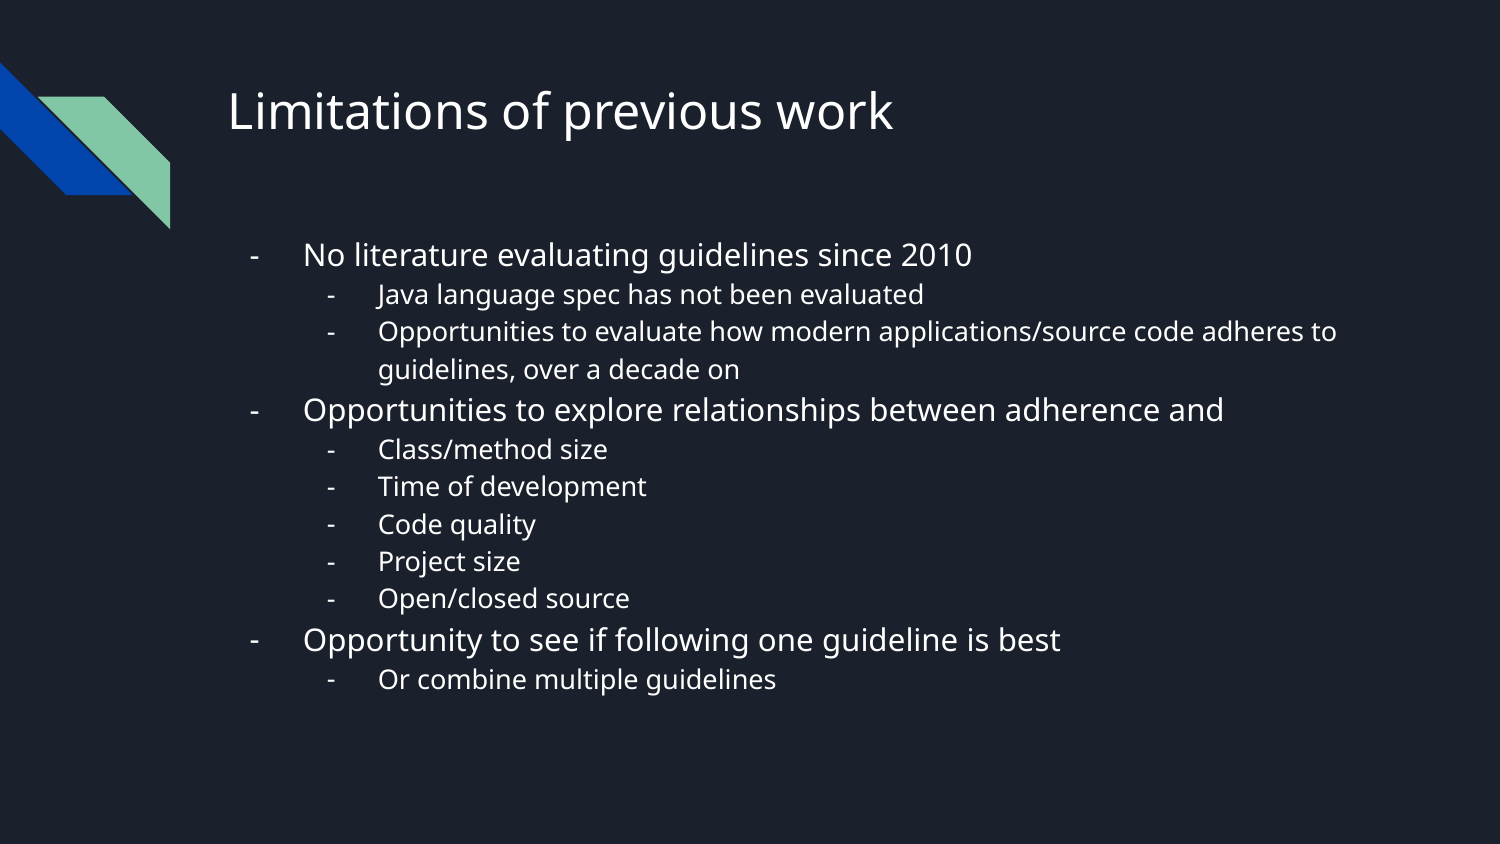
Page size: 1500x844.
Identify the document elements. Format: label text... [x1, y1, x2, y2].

title Limitations of previous work [212, 64, 1368, 214]
list No literature evaluating guidelines since 2010 Java language spec has not been evaluated Opportunities to evaluate how modern applications/source code adheres to guidelines, over a decade on Opportunities to explore relationships between adherence and Class/method size Time of development Code quality Project size Open/closed source Opportunity to see if following one guideline is best Or combine multiple guidelines [212, 214, 1368, 693]
